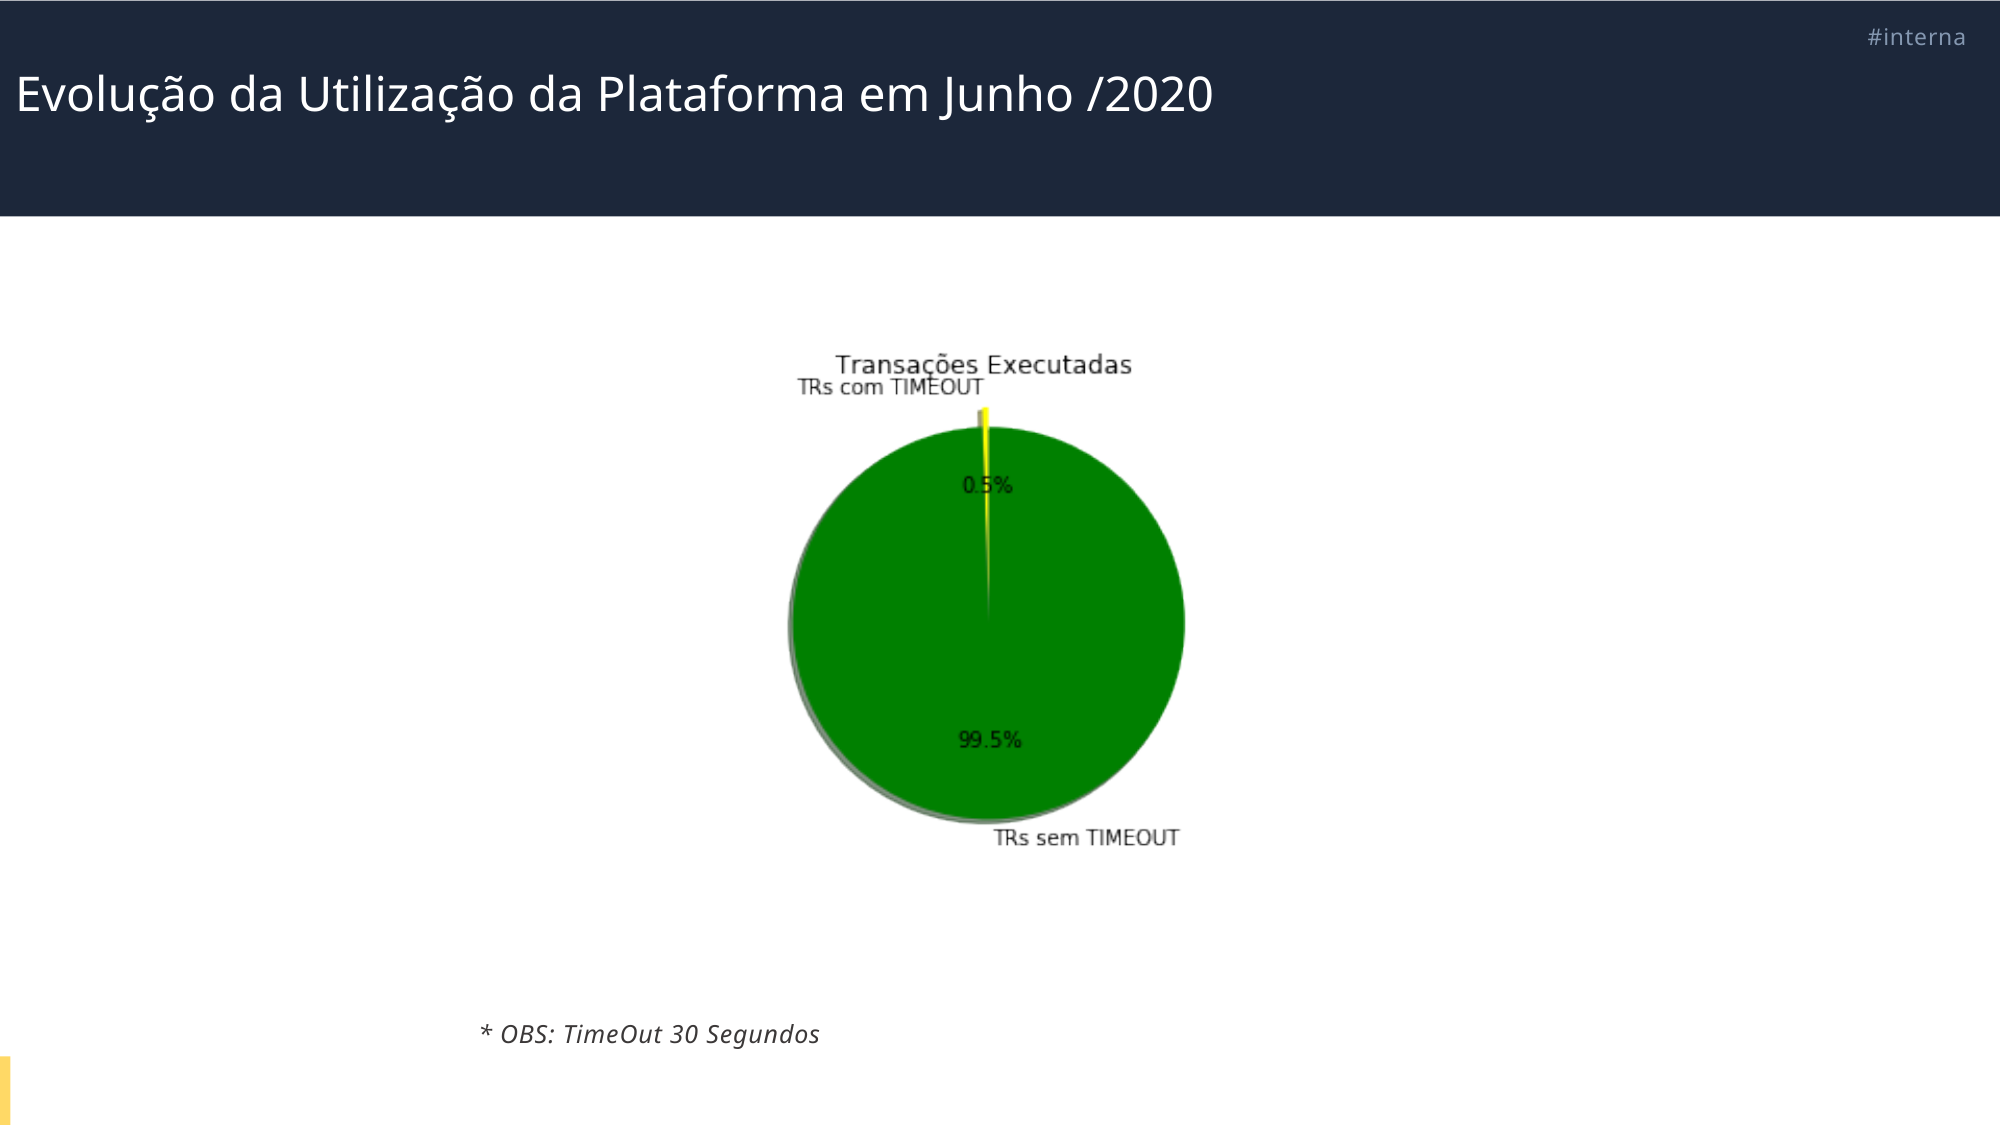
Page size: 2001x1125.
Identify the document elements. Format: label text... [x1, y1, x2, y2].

picture [625, 339, 1353, 865]
text_box [0, 0, 2000, 217]
title Evolução da Utilização da Plataforma em Junho /2020 [0, 21, 1252, 171]
text_box #interna [1825, 12, 1967, 58]
text_box * OBS: TimeOut 30 Segundos [478, 988, 1721, 1078]
